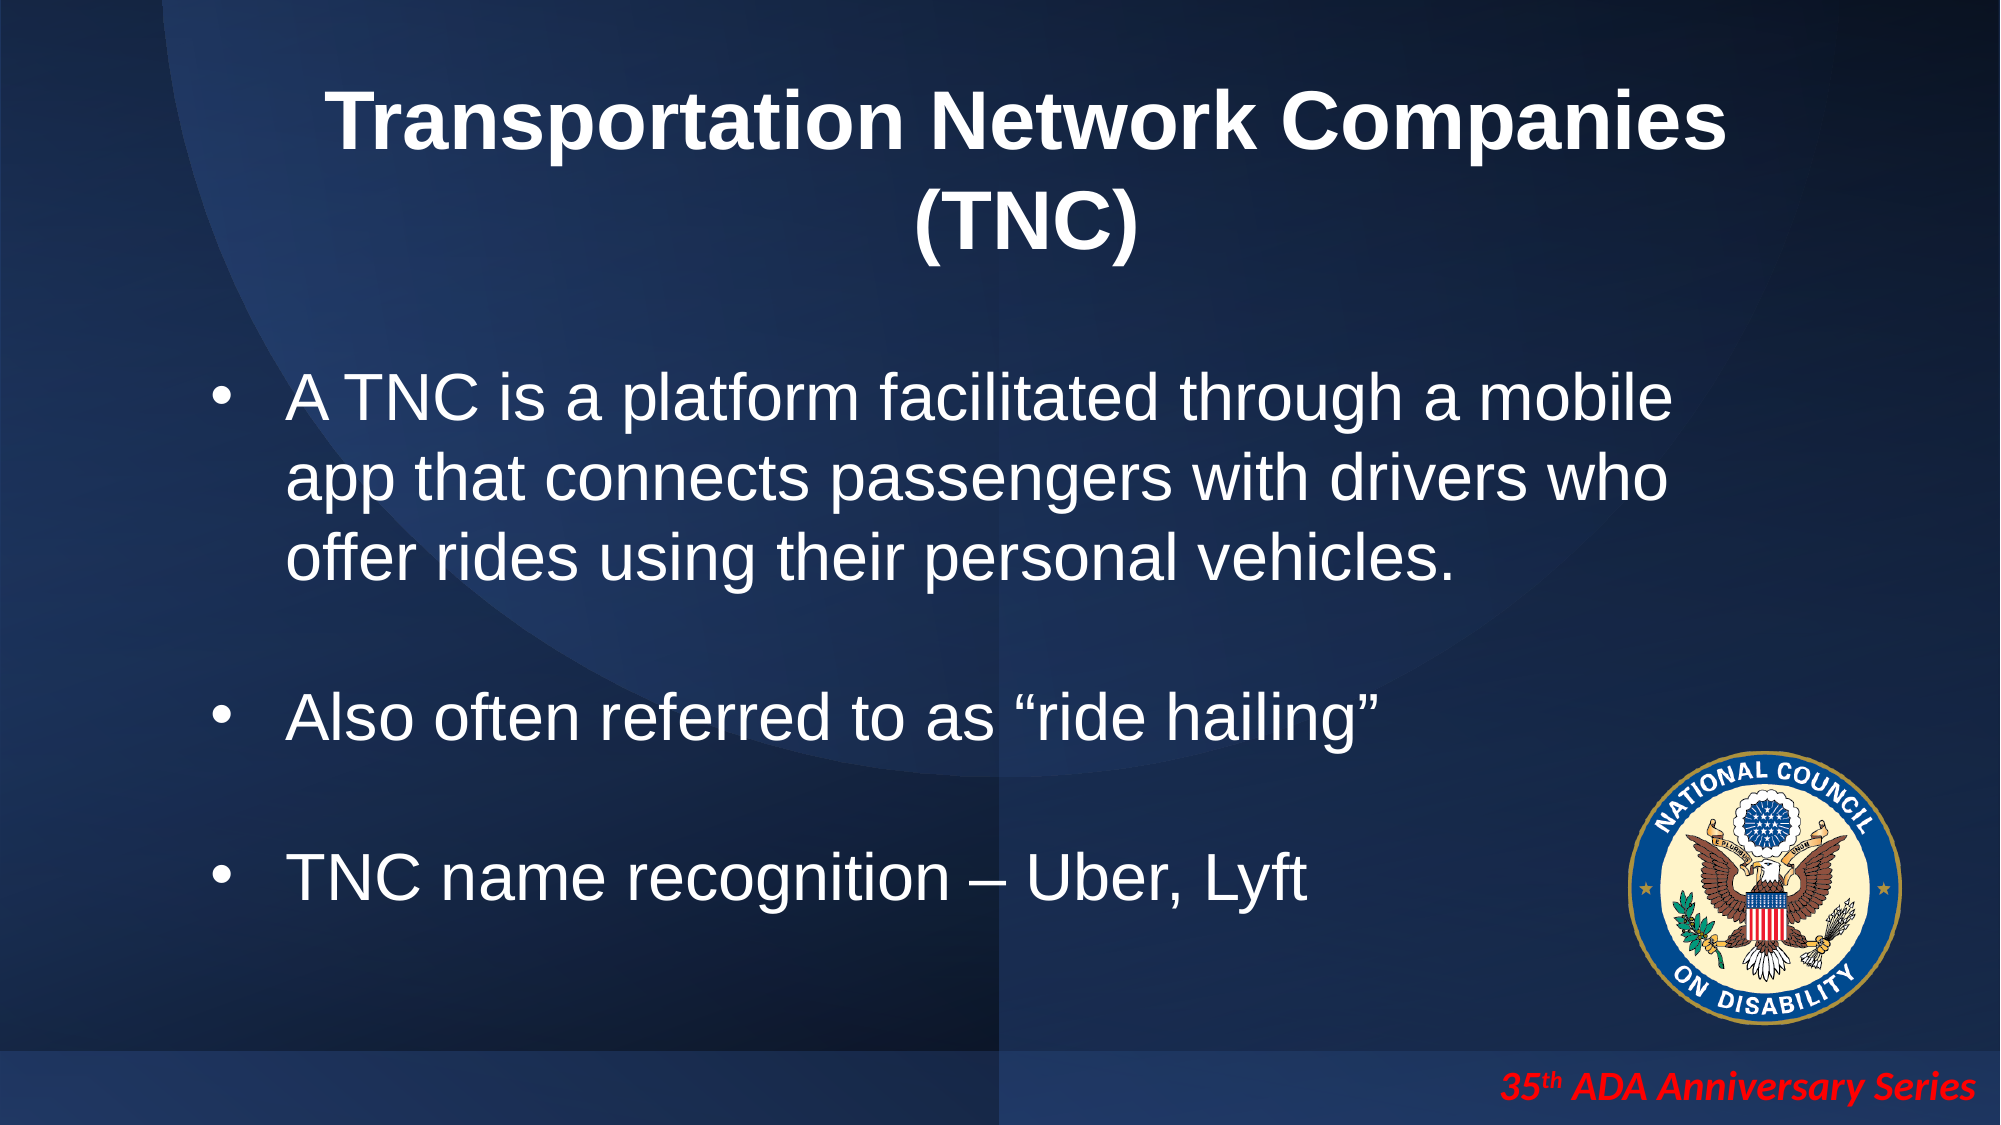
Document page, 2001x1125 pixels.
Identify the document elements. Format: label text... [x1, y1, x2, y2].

text_box A TNC is a platform facilitated through a mobile app that connects passengers with drivers who offer rides using their personal vehicles. Also often referred to as “ride hailing” TNC name recognition – Uber, Lyft [195, 346, 1799, 921]
text_box [160, 0, 1840, 346]
picture [1612, 735, 1917, 1041]
text_box 35th ADA Anniversary Series [1476, 1051, 1999, 1117]
text_box [0, 0, 1999, 1125]
text_box Transportation Network Companies (TNC) [255, 59, 1799, 275]
